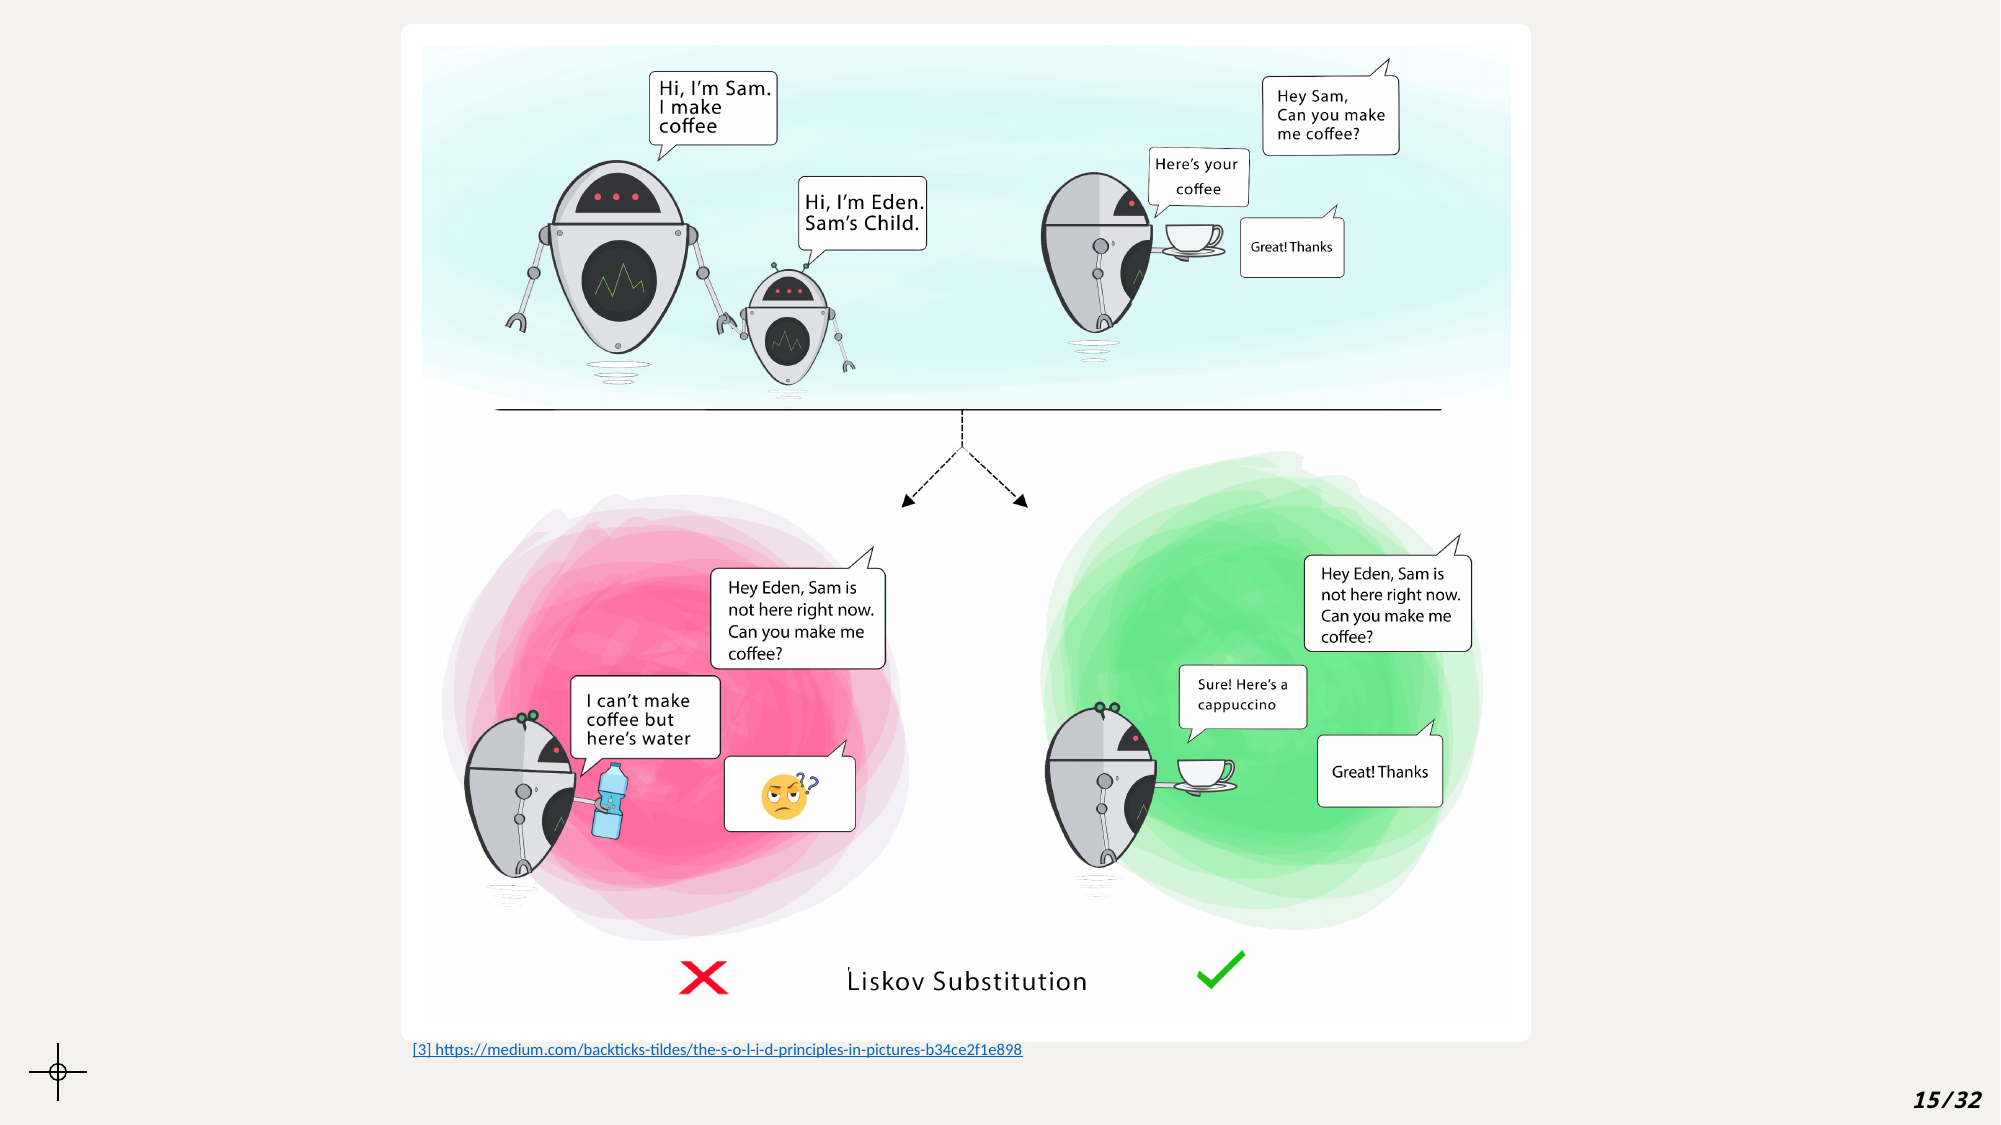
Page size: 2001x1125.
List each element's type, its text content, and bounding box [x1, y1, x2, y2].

text_box [3] https://medium.com/backticks-tildes/the-s-o-l-i-d-principles-in-pictures-b34ce2f1e898 [397, 1030, 1738, 1066]
text_box 15/32 [1896, 1078, 1996, 1125]
picture [422, 44, 1511, 1021]
